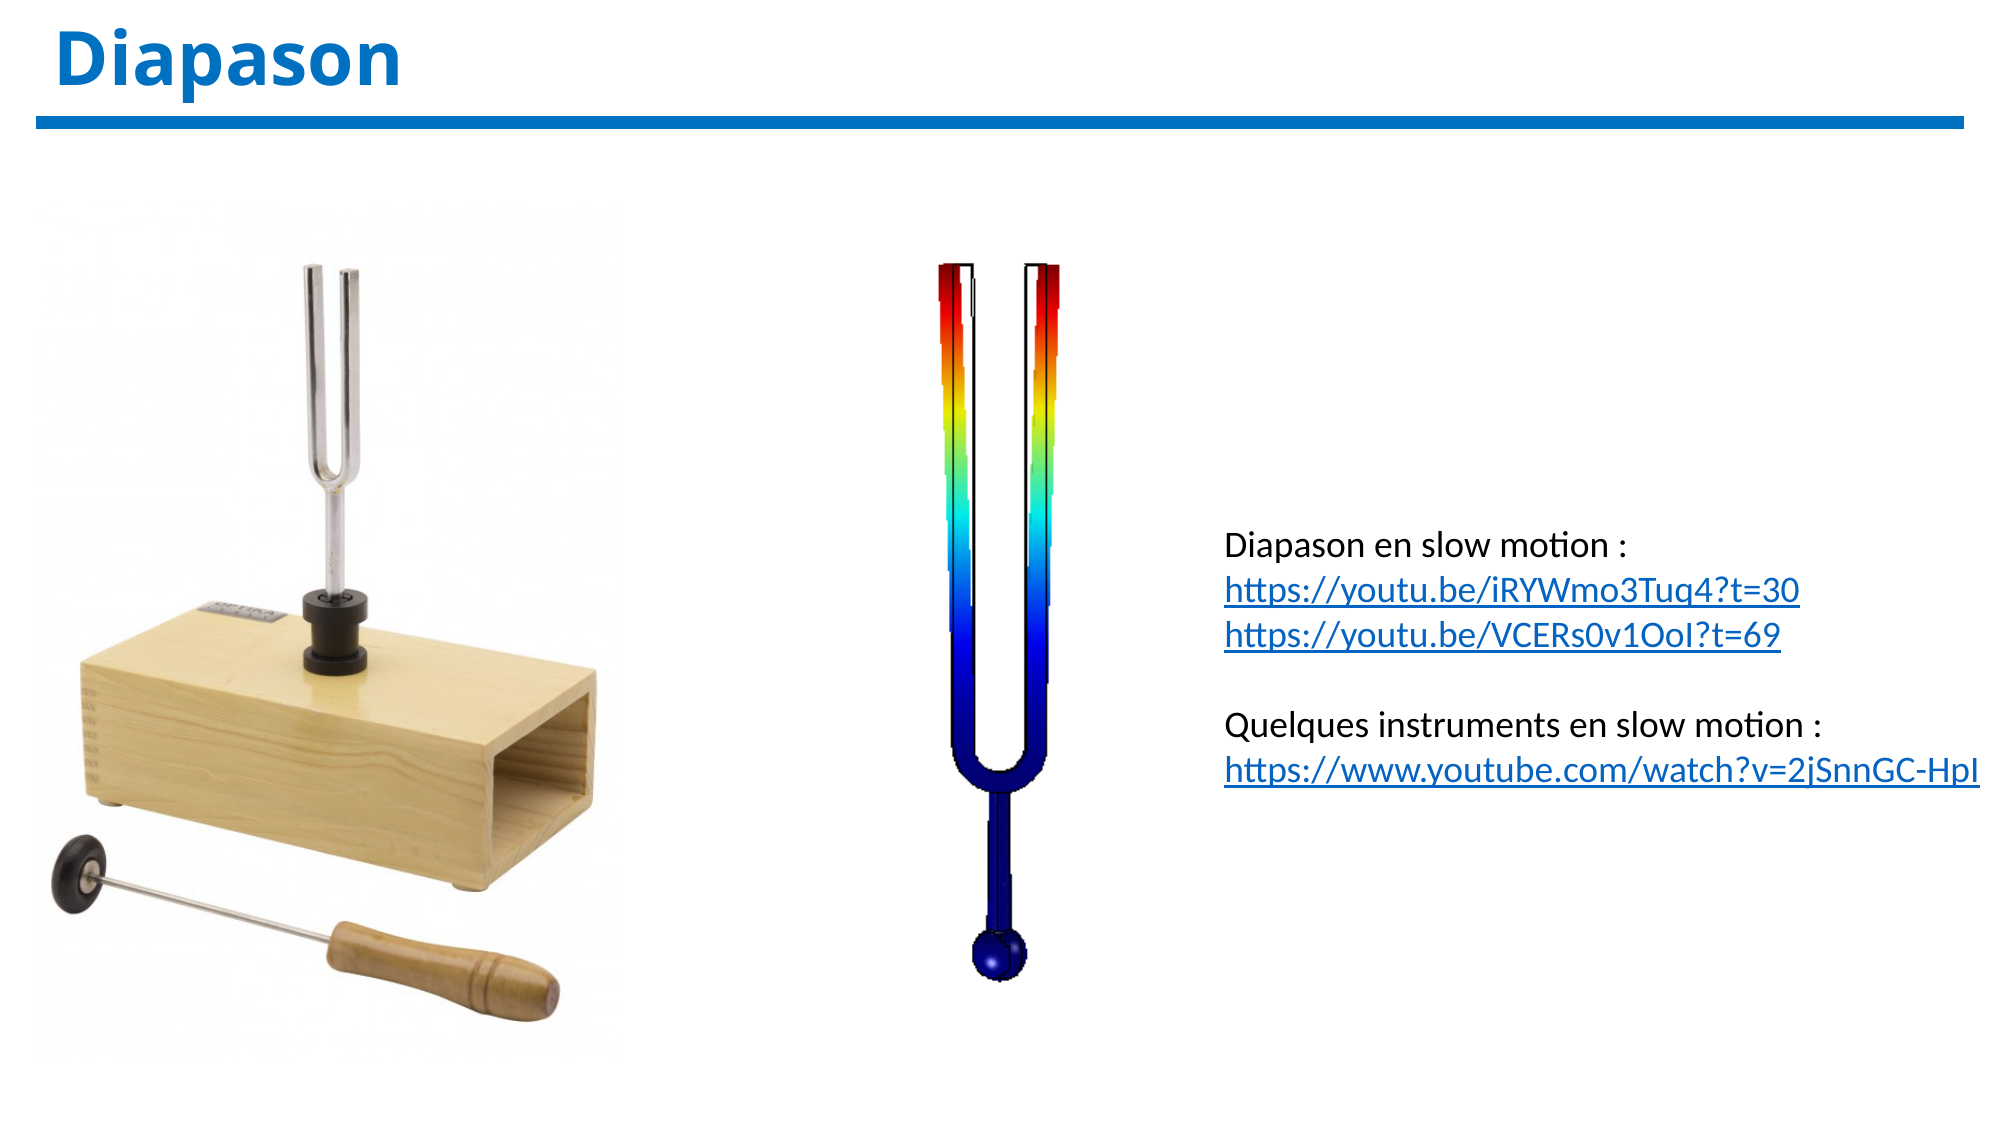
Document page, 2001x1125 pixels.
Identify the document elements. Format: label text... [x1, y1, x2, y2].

text_box Diapason [0, 0, 2000, 123]
picture [809, 166, 1191, 1080]
text_box Diapason en slow motion : https://youtu.be/iRYWmo3Tuq4?t=30 https://youtu.be/VCERs0v1OoI?t=69 Quelques instruments en slow motion : https://www.youtube.com/watch?v=2jSnnGC-HpI [1209, 512, 1996, 798]
picture [36, 204, 621, 1064]
